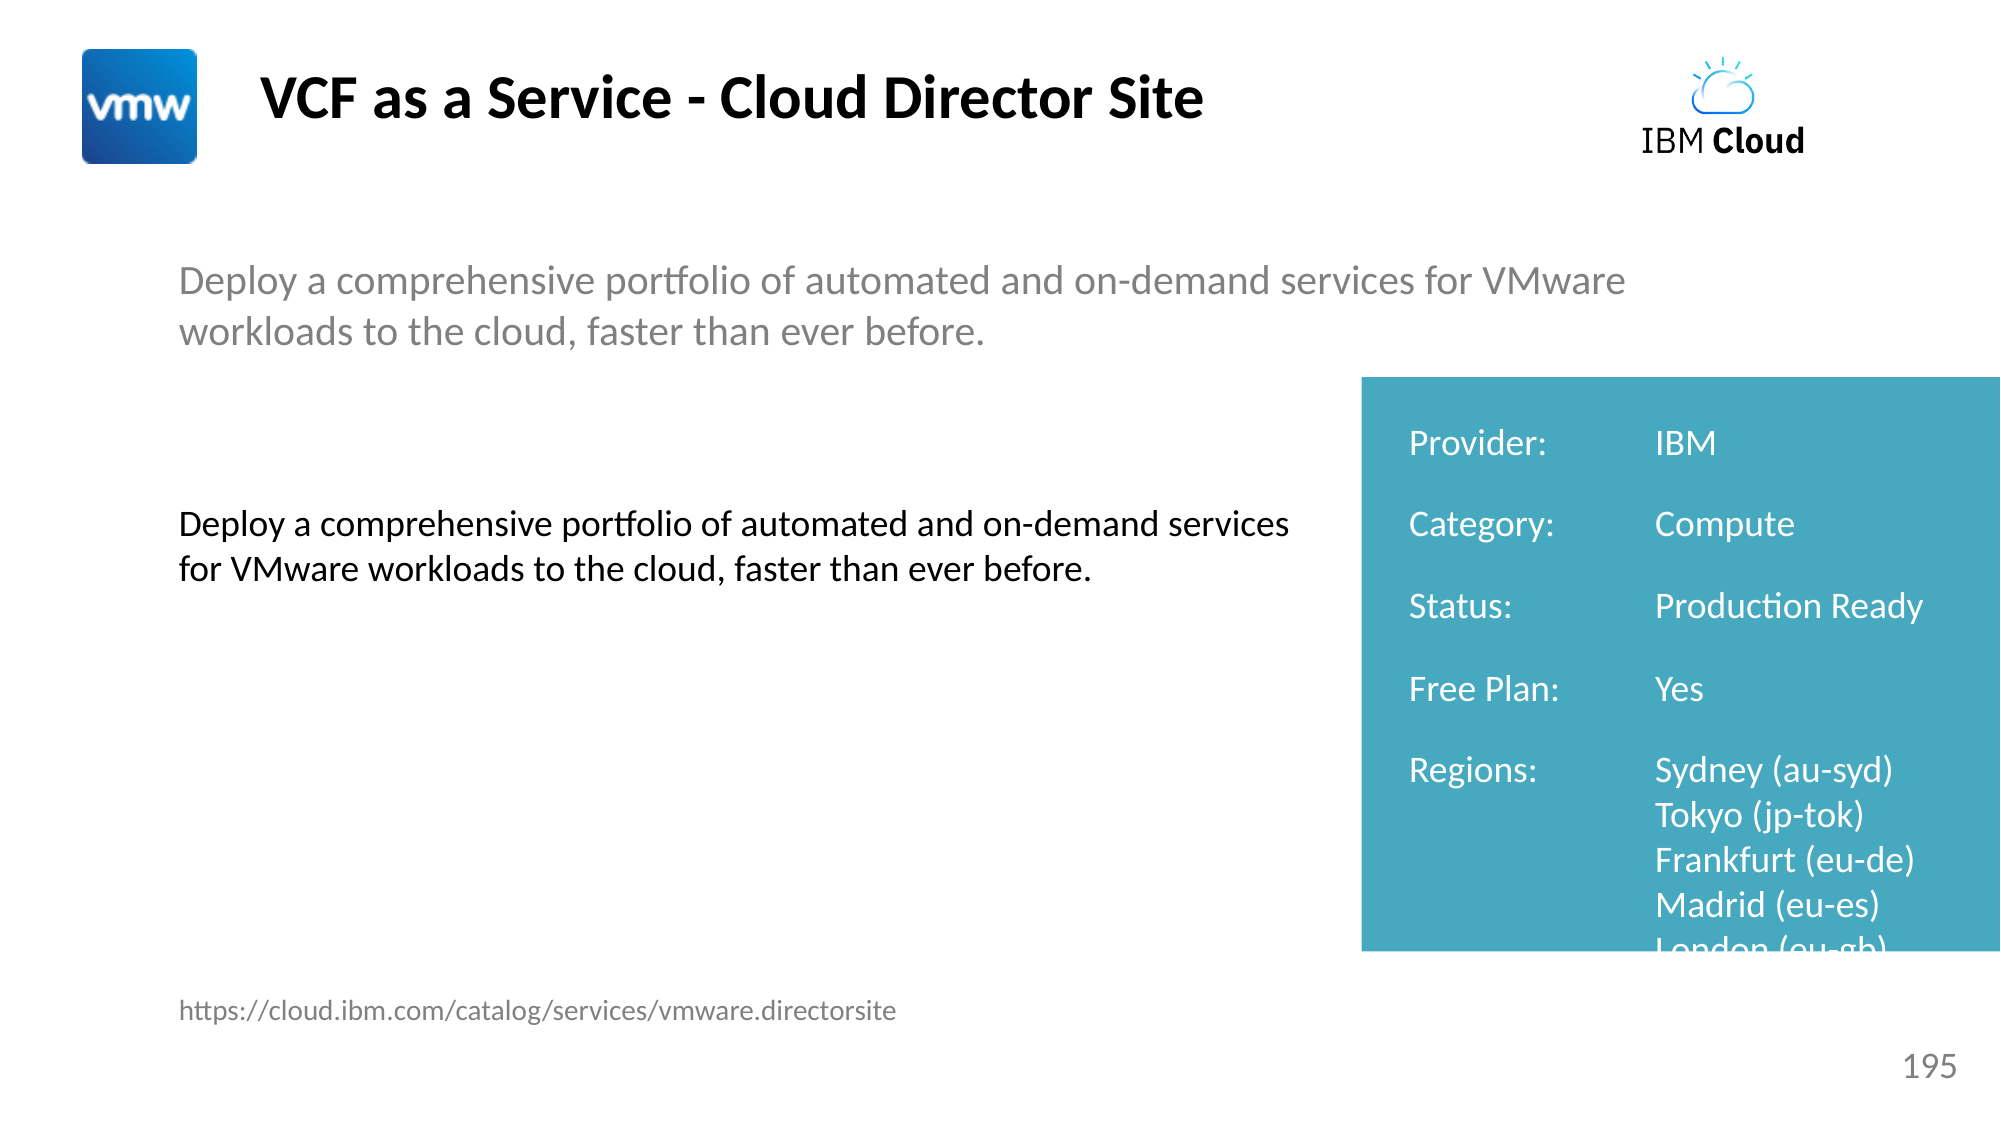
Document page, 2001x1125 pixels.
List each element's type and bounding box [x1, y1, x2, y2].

picture [189, 48, 197, 56]
text_box [163, 246, 1805, 307]
text_box [246, 49, 1640, 110]
text_box [1886, 1033, 2000, 1067]
text_box [163, 984, 1805, 1045]
text_box [1361, 377, 2000, 952]
picture [81, 48, 197, 165]
picture [1640, 48, 1805, 165]
text_box [163, 492, 1313, 553]
